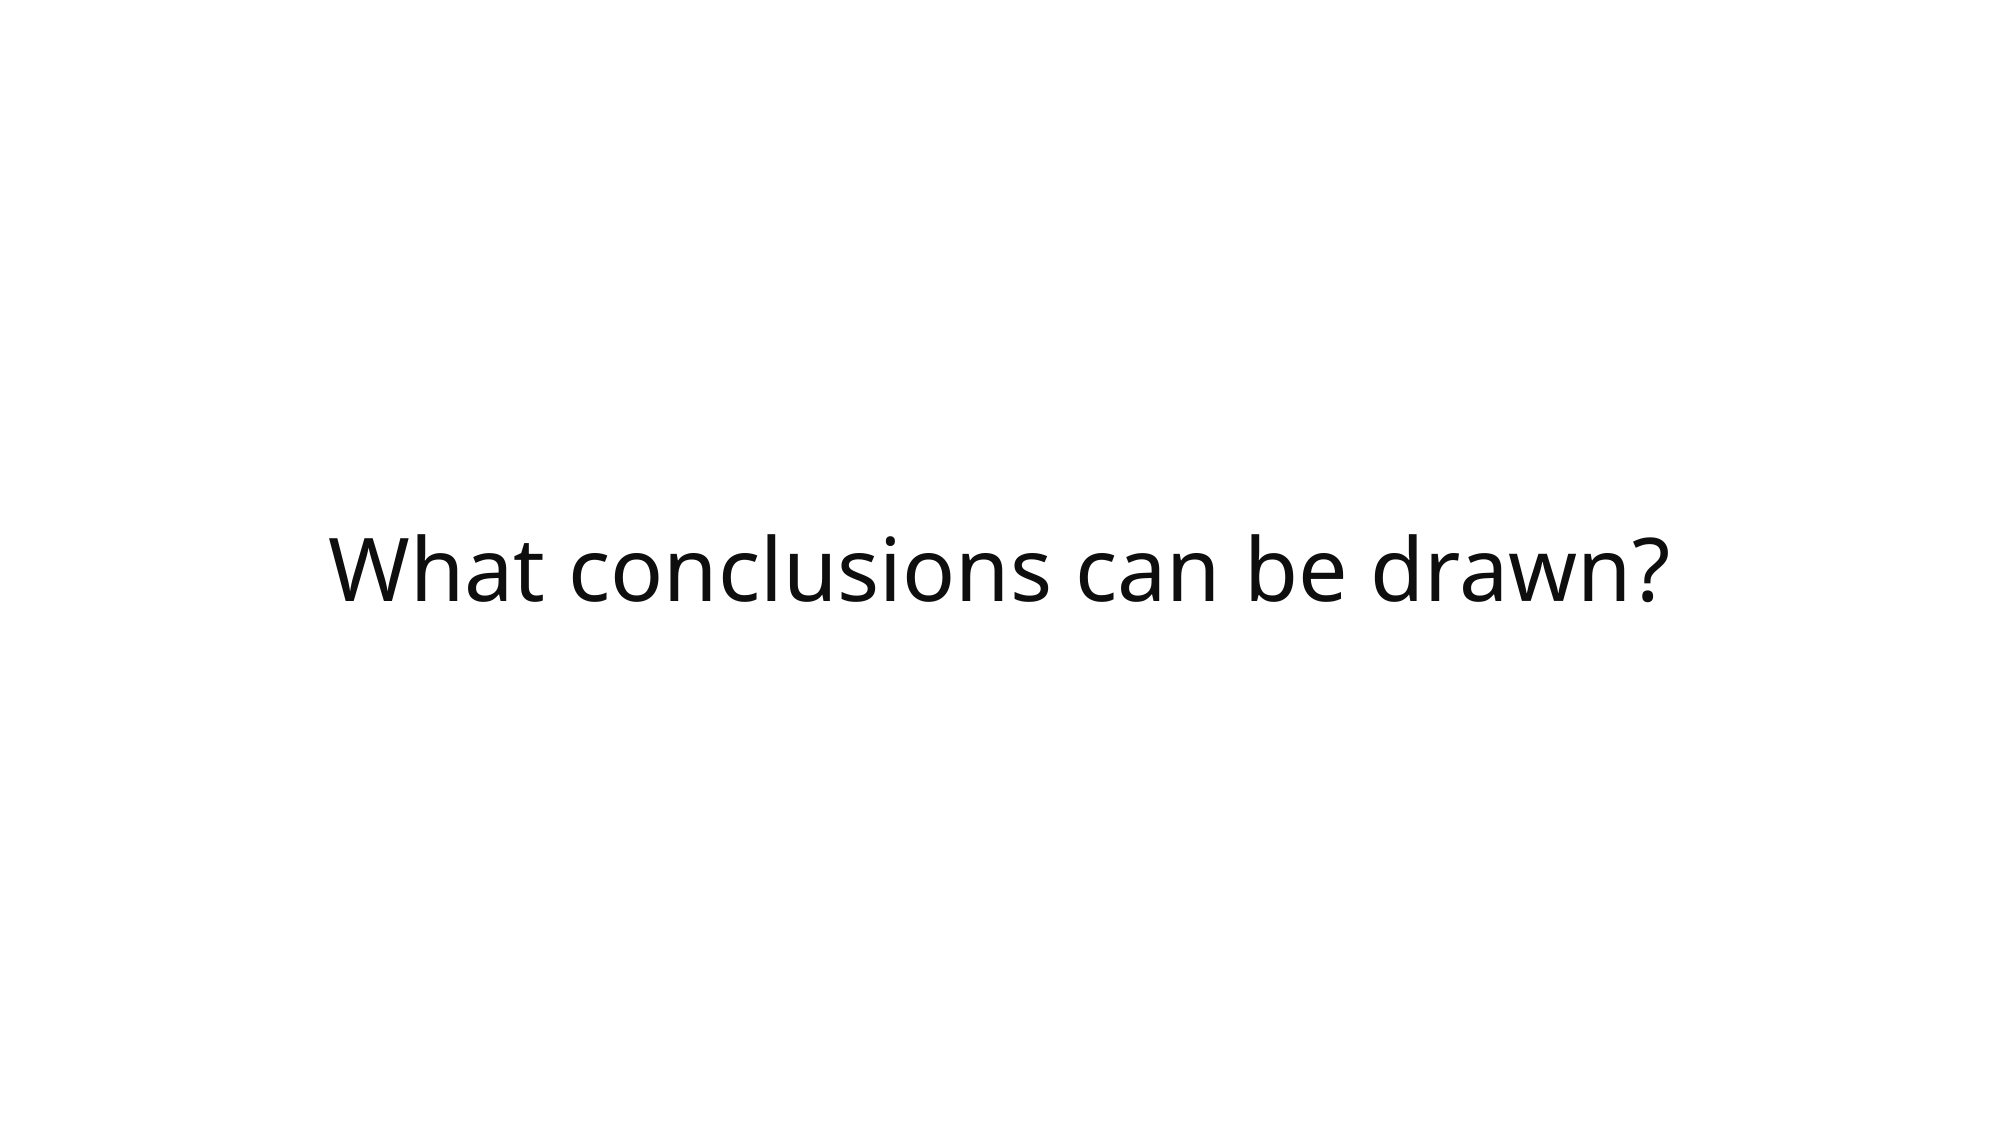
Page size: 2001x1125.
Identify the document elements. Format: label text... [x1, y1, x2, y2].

title What conclusions can be drawn? [280, 497, 1720, 628]
